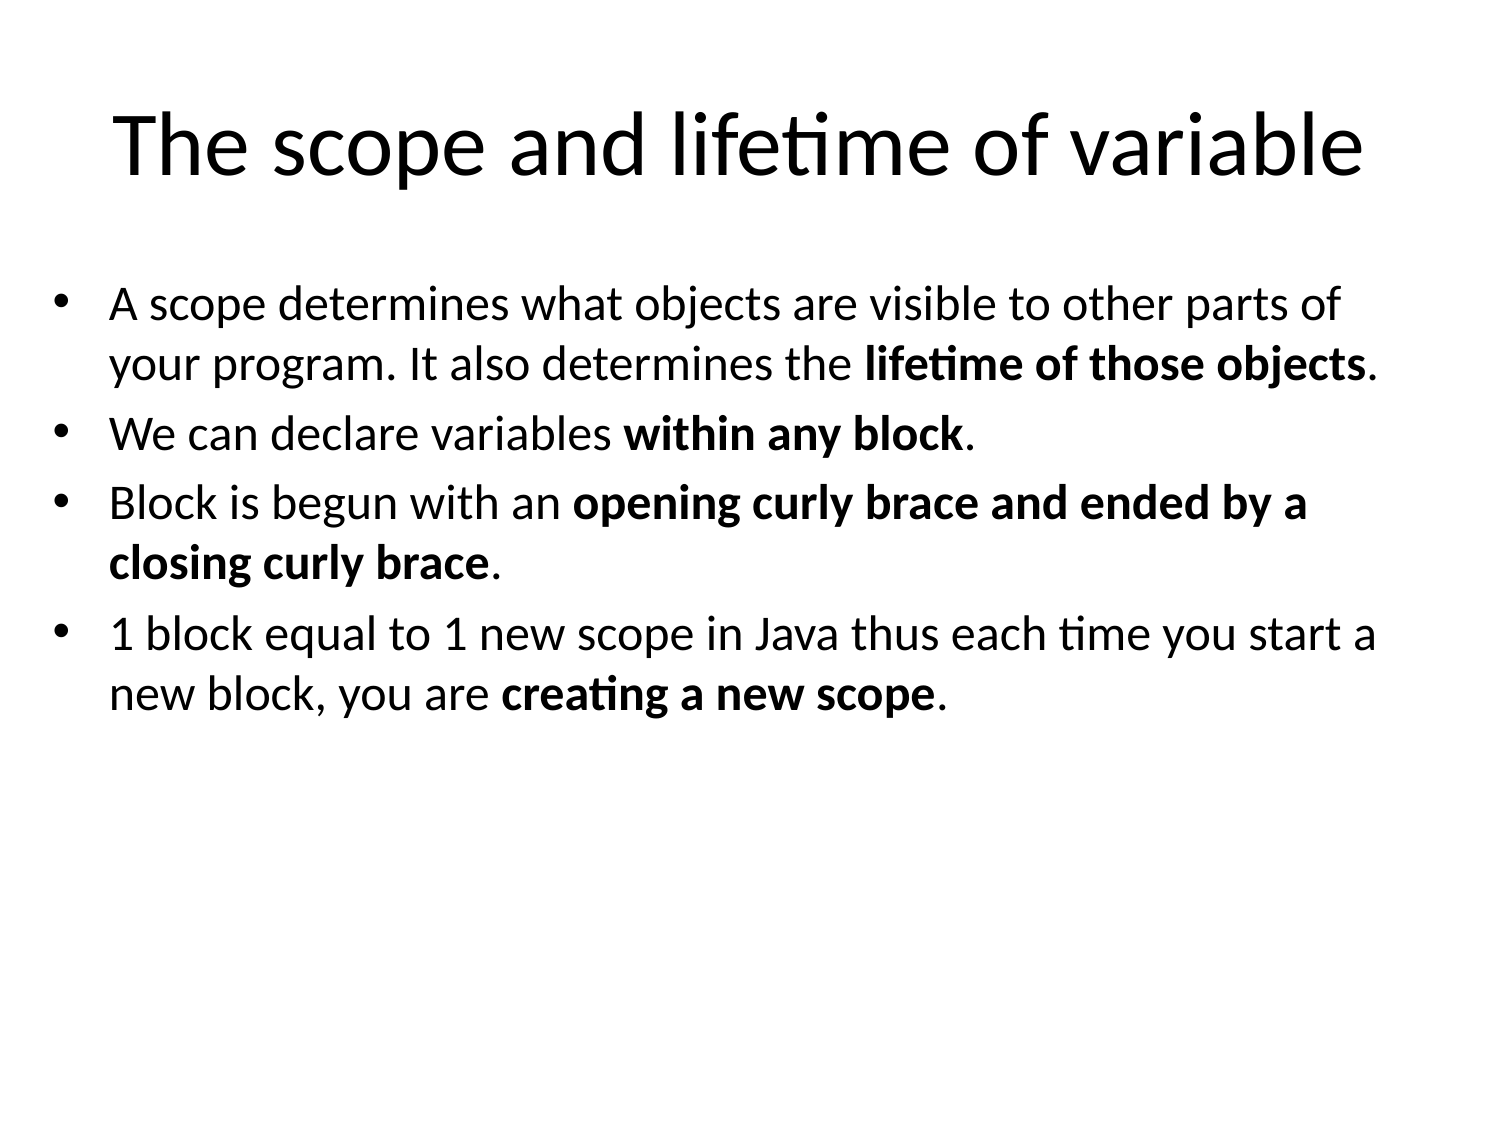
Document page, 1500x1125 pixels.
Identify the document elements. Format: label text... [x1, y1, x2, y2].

list A scope determines what objects are visible to other parts of your program. It also determines the lifetime of those objects. We can declare variables within any block. Block is begun with an opening curly brace and ended by a closing curly brace. 1 block equal to 1 new scope in Java thus each time you start a new block, you are creating a new scope. [37, 262, 1450, 1005]
title The scope and lifetime of variable [75, 45, 1425, 233]
